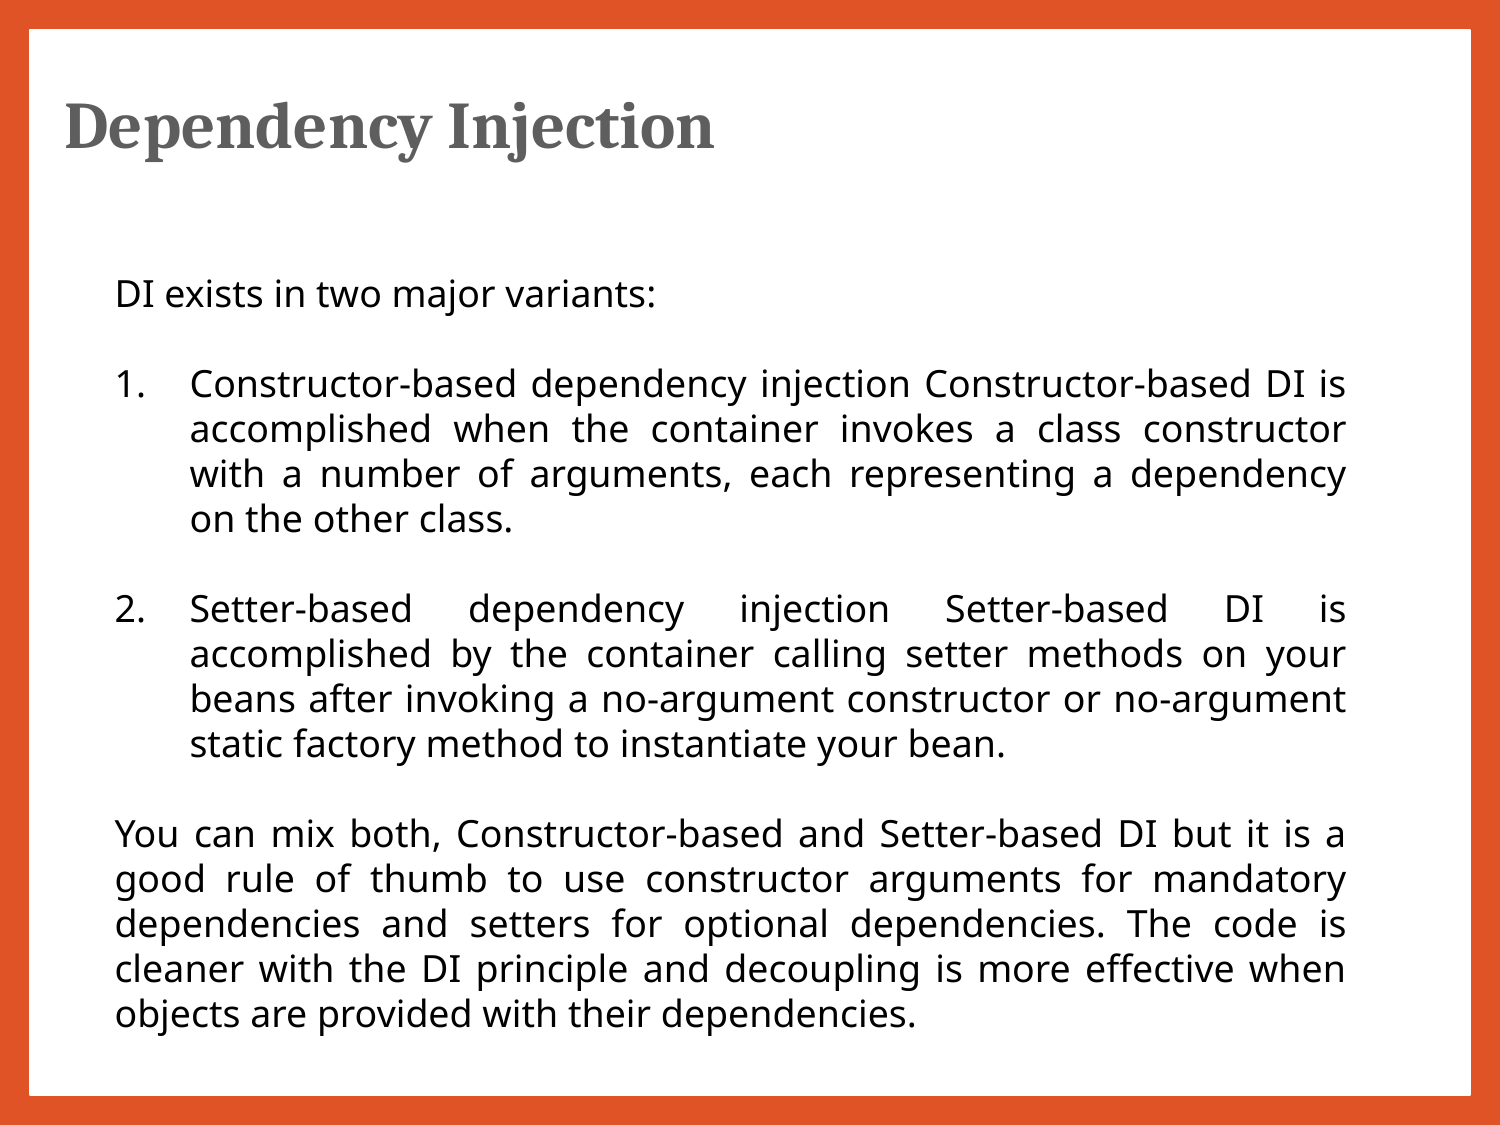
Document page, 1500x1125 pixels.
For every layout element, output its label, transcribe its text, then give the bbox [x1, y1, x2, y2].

text_box Dependency Injection [50, 74, 1000, 170]
text_box DI exists in two major variants: Constructor-based dependency injection Constructor-based DI is accomplished when the container invokes a class constructor with a number of arguments, each representing a dependency on the other class. Setter-based dependency injection Setter-based DI is accomplished by the container calling setter methods on your beans after invoking a no-argument constructor or no-argument static factory method to instantiate your bean. You can mix both, Constructor-based and Setter-based DI but it is a good rule of thumb to use constructor arguments for mandatory dependencies and setters for optional dependencies. The code is cleaner with the DI principle and decoupling is more effective when objects are provided with their dependencies. [99, 262, 1363, 1125]
